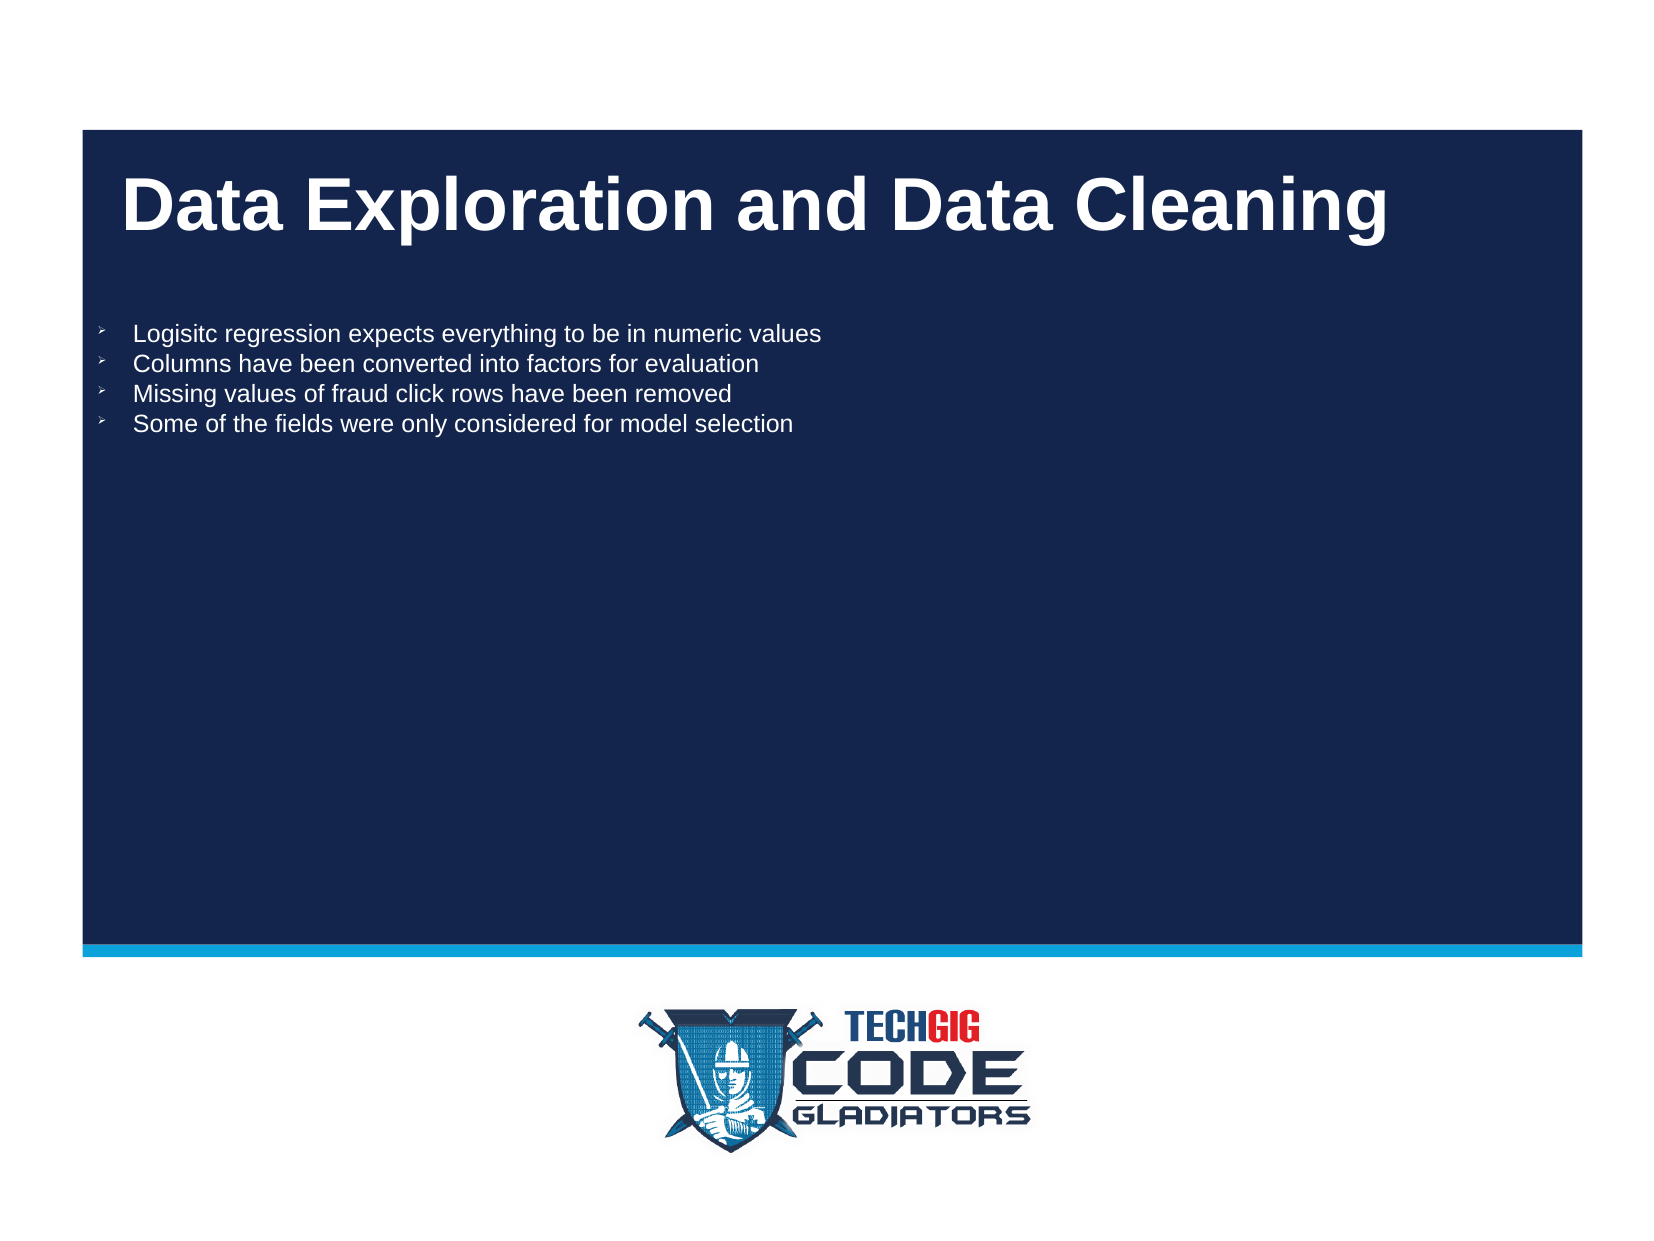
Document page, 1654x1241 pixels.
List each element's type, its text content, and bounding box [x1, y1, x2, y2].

picture [624, 992, 1052, 1170]
text_box [82, 944, 1583, 958]
text_box Data Exploration and Data Cleaning [106, 148, 1560, 343]
text_box Logisitc regression expects everything to be in numeric values Columns have been converted into factors for evaluation Missing values of fraud click rows have been removed Some of the fields were only considered for model selection [82, 129, 1583, 944]
